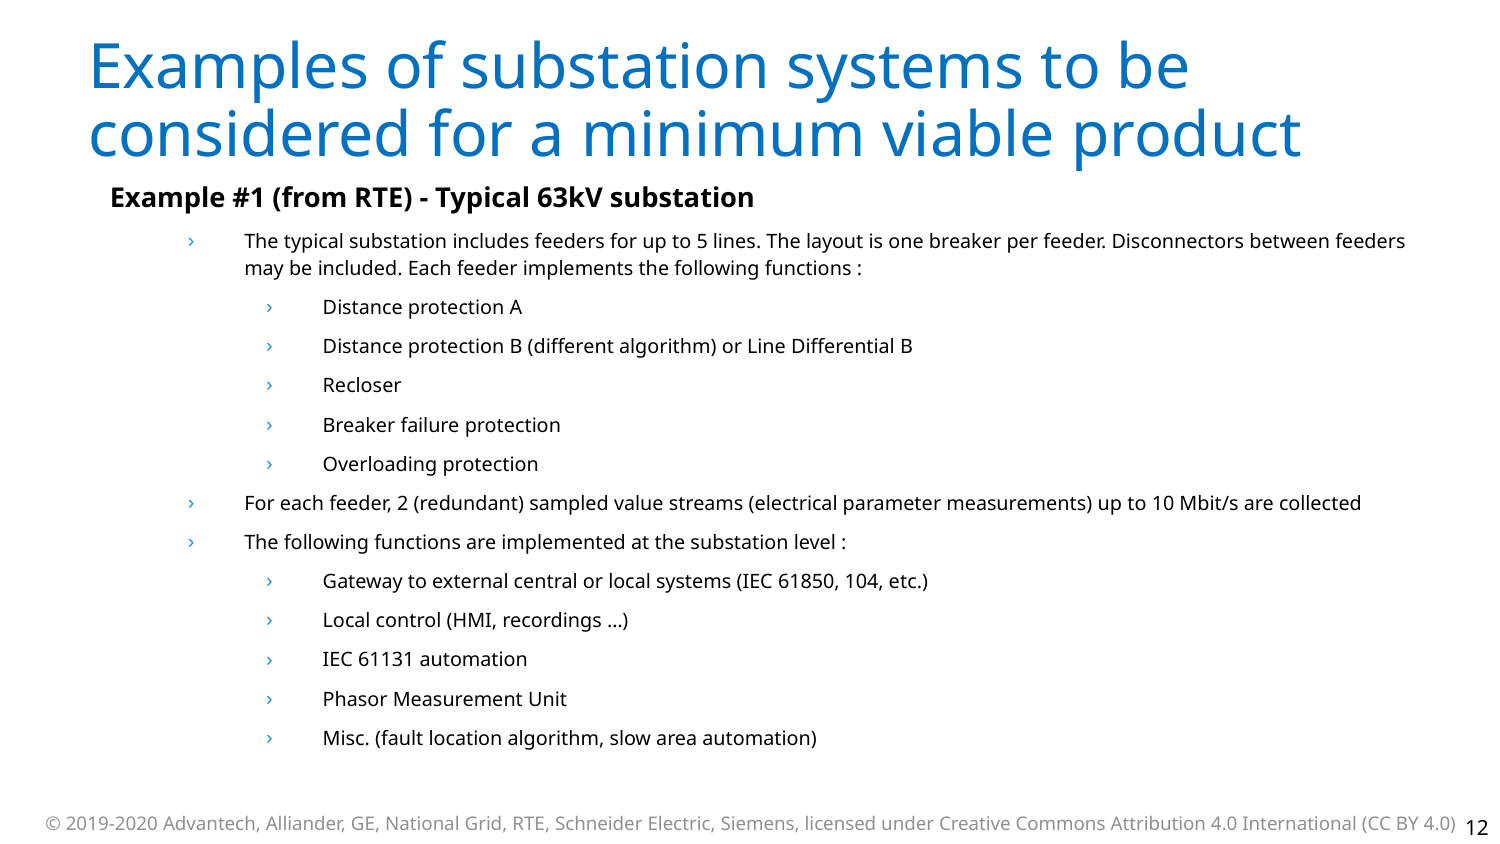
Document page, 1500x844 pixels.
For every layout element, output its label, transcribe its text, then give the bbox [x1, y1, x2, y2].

list Example #1 (from RTE) - Typical 63kV substation The typical substation includes feeders for up to 5 lines. The layout is one breaker per feeder. Disconnectors between feeders may be included. Each feeder implements the following functions : Distance protection A Distance protection B (different algorithm) or Line Differential B Recloser Breaker failure protection Overloading protection For each feeder, 2 (redundant) sampled value streams (electrical parameter measurements) up to 10 Mbit/s are collected The following functions are implemented at the substation level : Gateway to external central or local systems (IEC 61850, 104, etc.) Local control (HMI, recordings …) IEC 61131 automation Phasor Measurement Unit Misc. (fault location algorithm, slow area automation) [76, 164, 1423, 768]
title Examples of substation systems to be considered for a minimum viable product [76, 44, 1423, 160]
slide_number 12 [1431, 813, 1500, 844]
text_box © 2019-2020 Advantech, Alliander, GE, National Grid, RTE, Schneider Electric, Siemens, licensed under Creative Commons Attribution 4.0 International (CC BY 4.0) [20, 804, 1480, 842]
